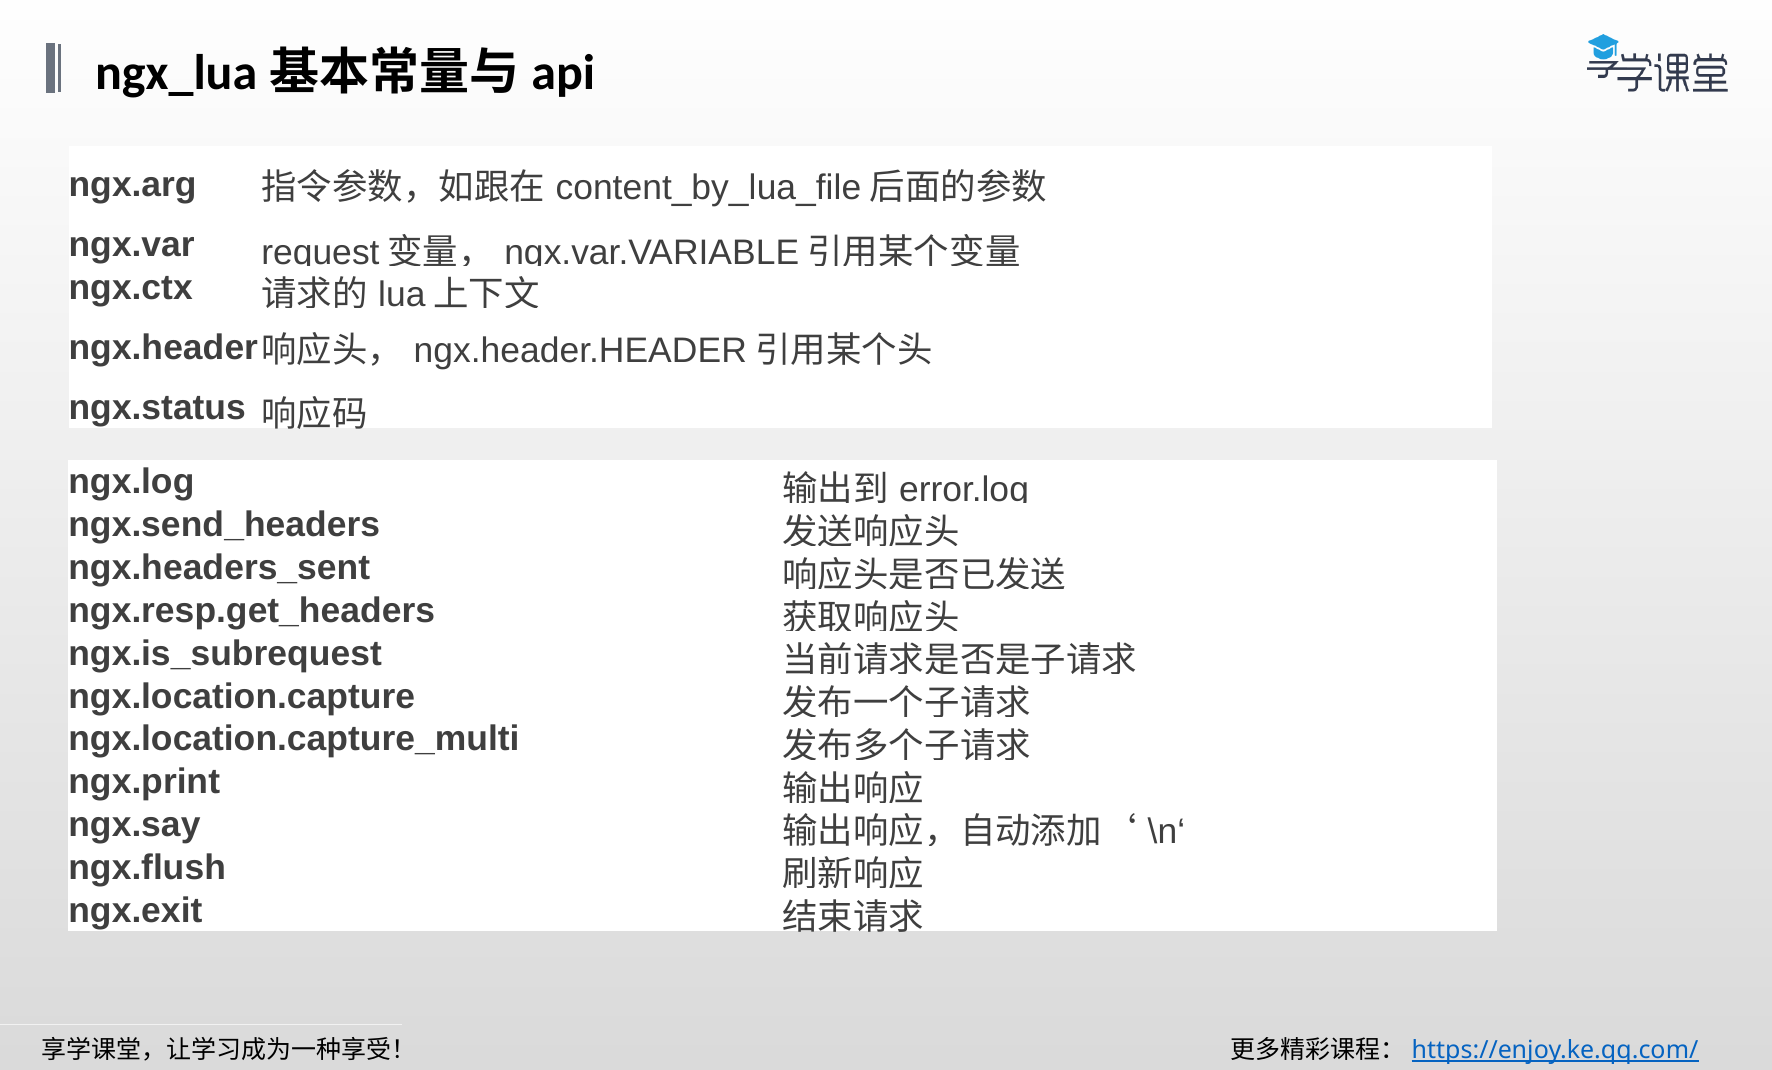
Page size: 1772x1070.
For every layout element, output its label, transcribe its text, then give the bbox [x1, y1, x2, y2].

table_cell ngx.var [69, 223, 261, 266]
table_cell 响应码 [261, 386, 1492, 428]
table_cell ngx.send_headers [68, 503, 782, 546]
table_cell ngx.is_subrequest [68, 631, 782, 674]
table_cell 刷新响应 [782, 846, 1497, 888]
table_cell 输出响应，自动添加‘\n‘ [782, 803, 1497, 846]
table_cell ngx.resp.get_headers [68, 589, 782, 631]
table_cell ngx.ctx [69, 266, 261, 308]
table_cell 结束请求 [782, 888, 1497, 931]
table_cell 响应头是否已发送 [782, 546, 1497, 589]
table_cell 获取响应头 [782, 589, 1497, 631]
table_cell ngx.header [69, 308, 261, 386]
table_cell ngx.location.capture [68, 674, 782, 717]
table_cell ngx.status [69, 386, 261, 428]
table_cell 输出响应 [782, 760, 1497, 803]
text_box ngx_lua基本常量与api [80, 31, 1069, 107]
table_cell ngx.location.capture_multi [68, 717, 782, 760]
table_cell request变量，ngx.var.VARIABLE引用某个变量 [261, 223, 1492, 266]
table_cell ngx.say [68, 803, 782, 846]
table_header 输出到error.log [782, 460, 1497, 503]
table_cell 响应头，ngx.header.HEADER引用某个头 [261, 308, 1492, 386]
table_cell 发布一个子请求 [782, 674, 1497, 717]
table_cell 发布多个子请求 [782, 717, 1497, 760]
table_cell 当前请求是否是子请求 [782, 631, 1497, 674]
table_cell ngx.flush [68, 846, 782, 888]
table_header ngx.log [68, 460, 782, 503]
table_cell 发送响应头 [782, 503, 1497, 546]
picture [1587, 34, 1728, 92]
table_header ngx.arg [69, 146, 261, 223]
table_cell 请求的lua上下文 [261, 266, 1492, 308]
table_header 指令参数，如跟在content_by_lua_file后面的参数 [261, 146, 1492, 223]
table_cell ngx.exit [68, 888, 782, 931]
table_cell ngx.print [68, 760, 782, 803]
table_cell ngx.headers_sent [68, 546, 782, 589]
